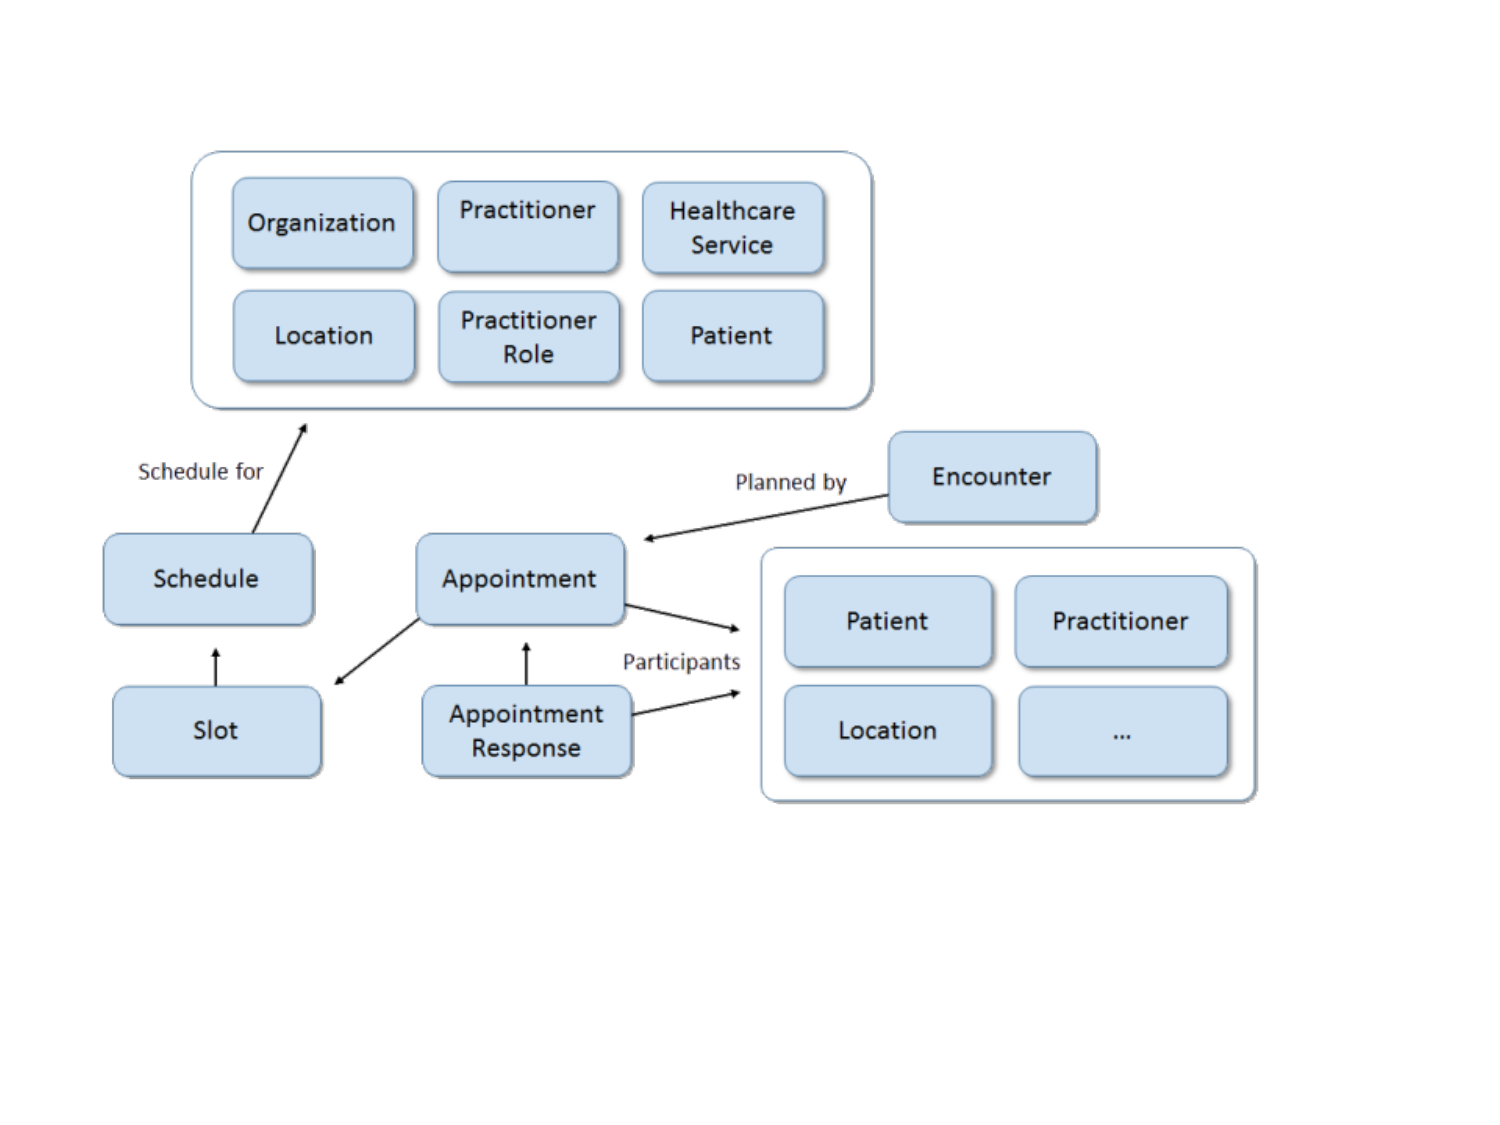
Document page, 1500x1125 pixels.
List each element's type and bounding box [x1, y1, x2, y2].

picture [100, 148, 1267, 812]
